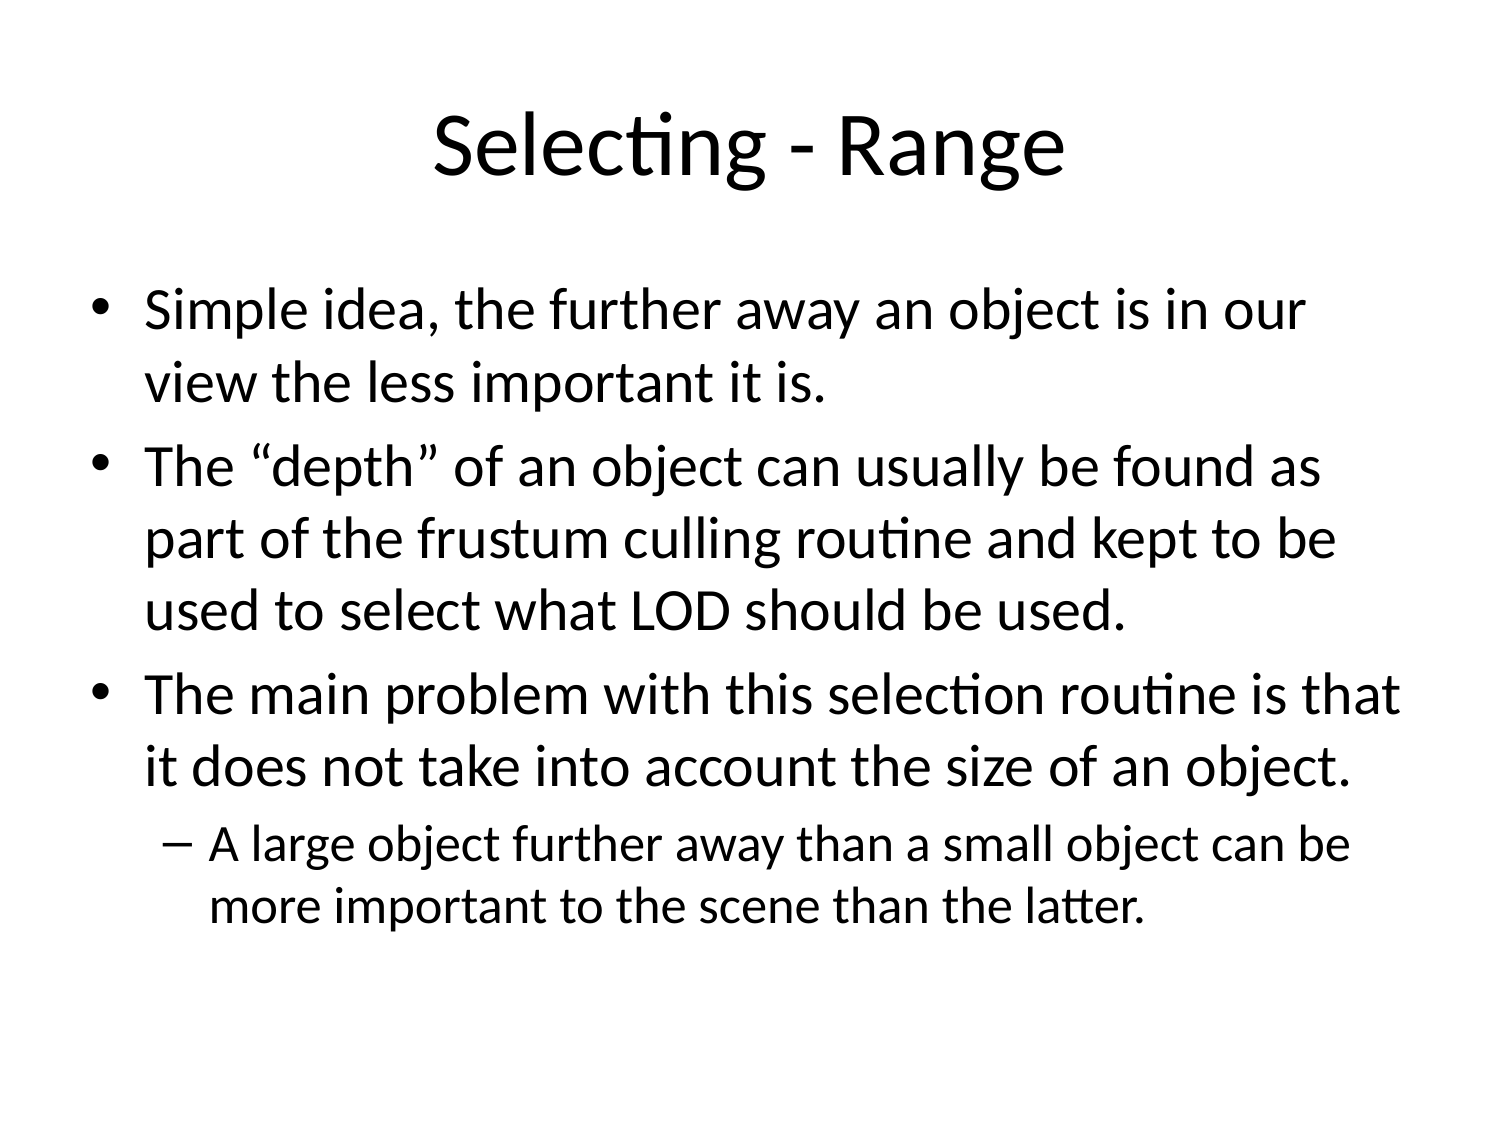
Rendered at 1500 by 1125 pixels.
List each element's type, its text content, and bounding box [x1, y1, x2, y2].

list Simple idea, the further away an object is in our view the less important it is. The “depth” of an object can usually be found as part of the frustum culling routine and kept to be used to select what LOD should be used. The main problem with this selection routine is that it does not take into account the size of an object. A large object further away than a small object can be more important to the scene than the latter. [75, 262, 1425, 1005]
title Selecting - Range [75, 45, 1425, 233]
